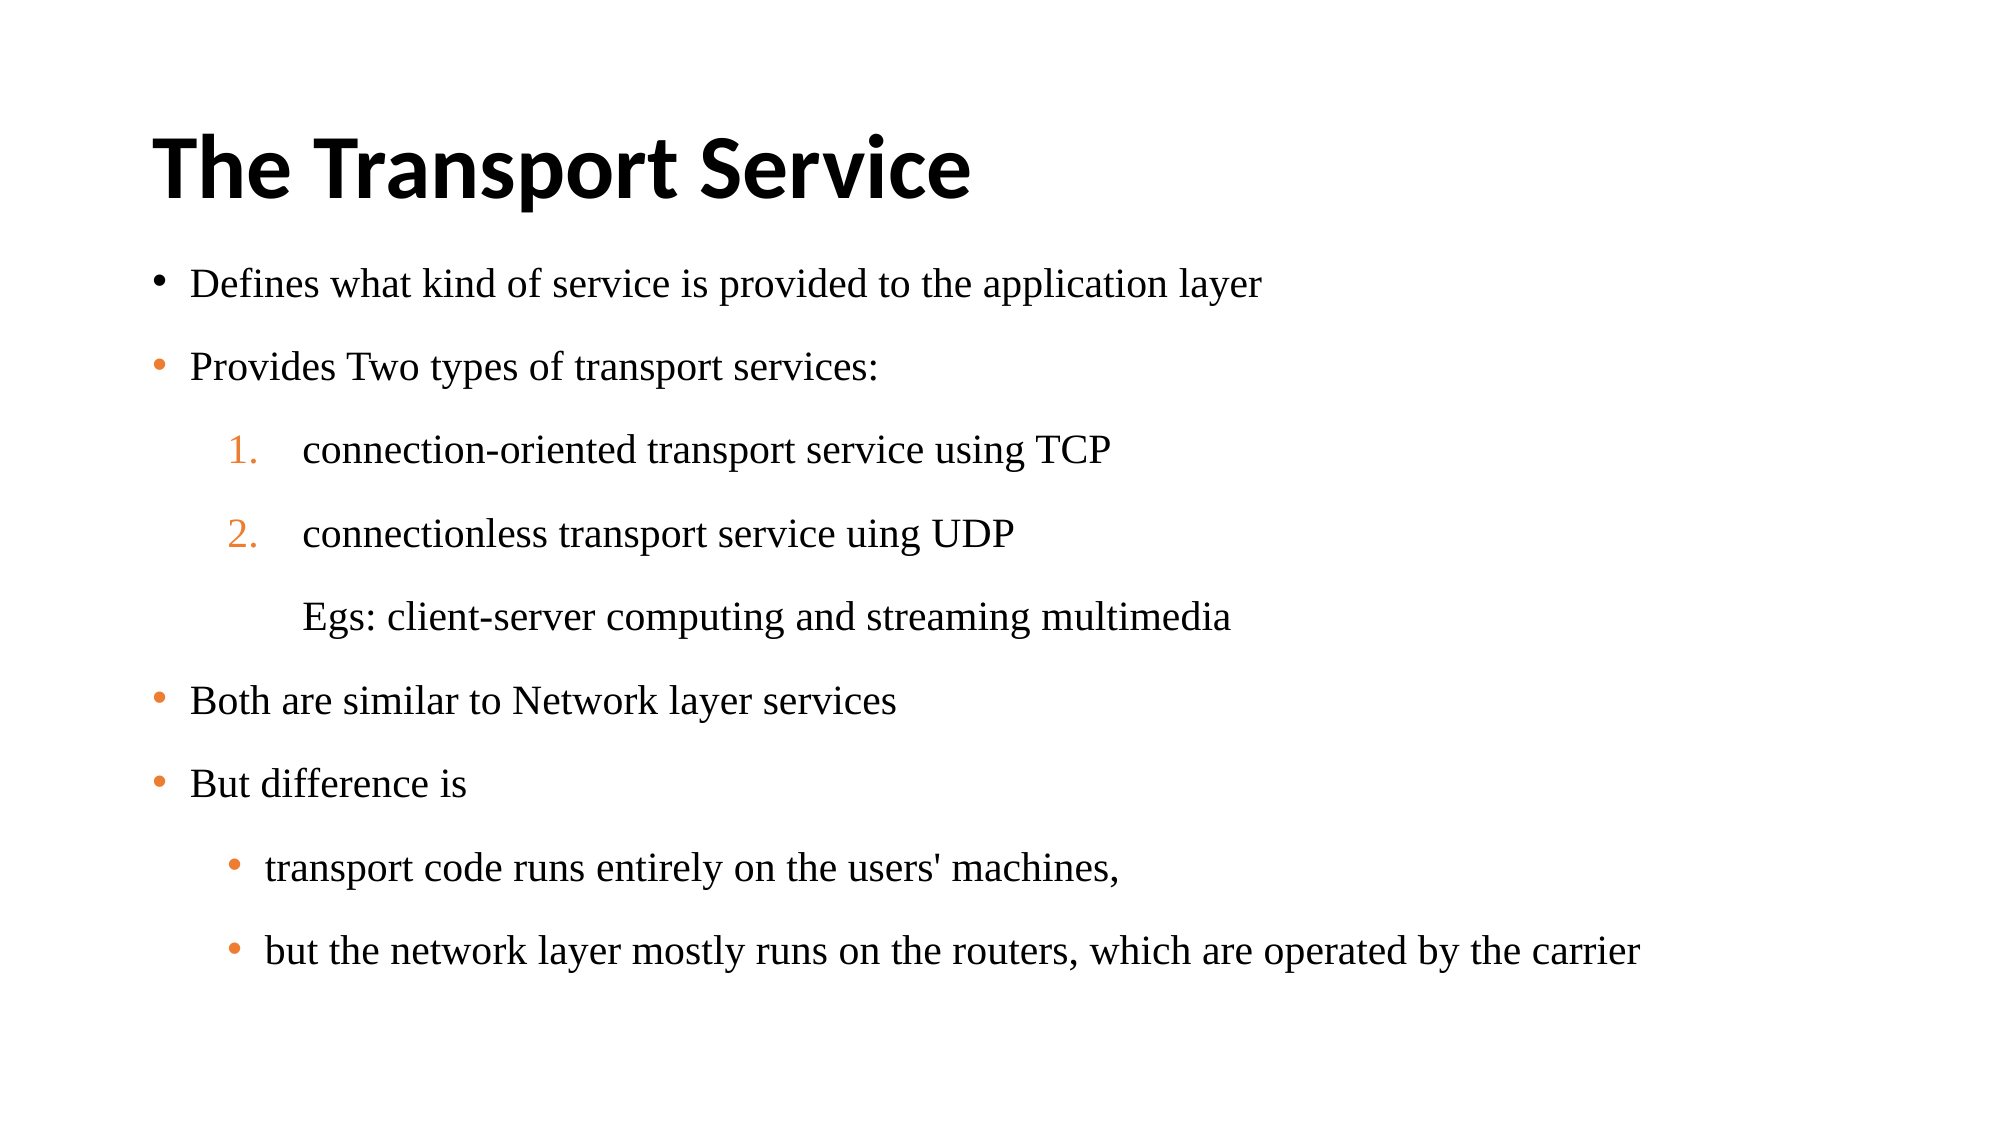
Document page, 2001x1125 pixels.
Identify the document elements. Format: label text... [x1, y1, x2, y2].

title The Transport Service [137, 59, 1863, 222]
list Defines what kind of service is provided to the application layer Provides Two types of transport services: connection-oriented transport service using TCP connectionless transport service uing UDP Egs: client-server computing and streaming multimedia Both are similar to Network layer services But difference is transport code runs entirely on the users' machines, but the network layer mostly runs on the routers, which are operated by the carrier [137, 222, 1863, 1014]
